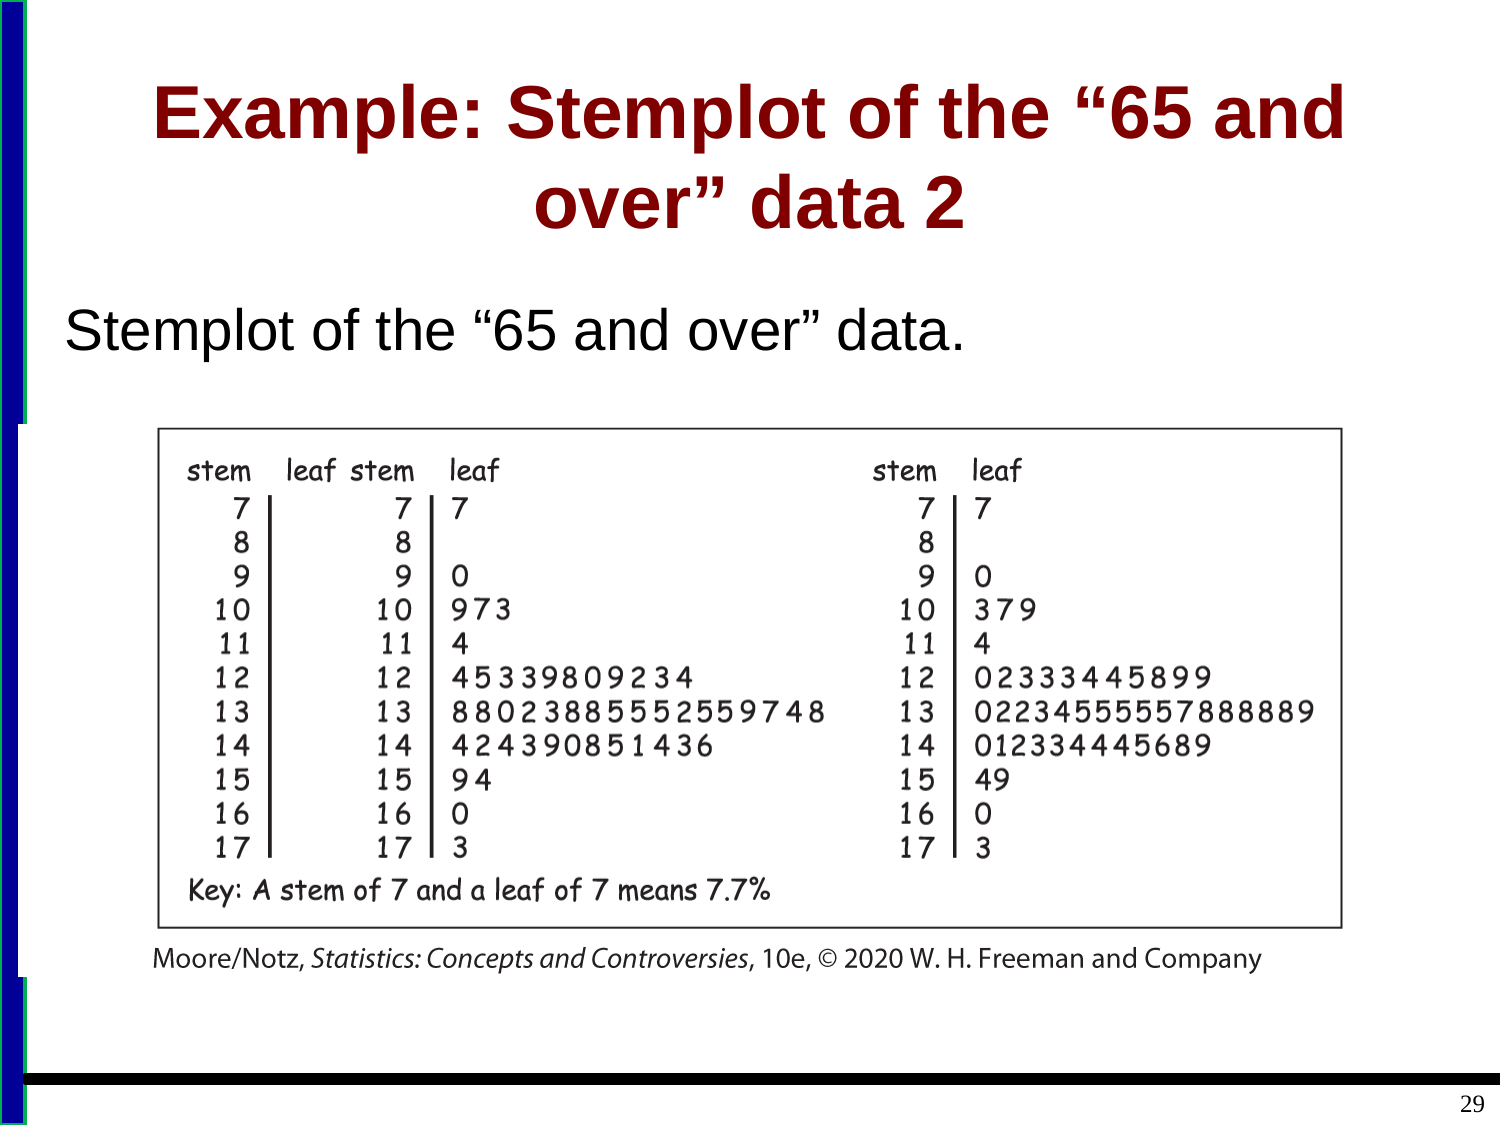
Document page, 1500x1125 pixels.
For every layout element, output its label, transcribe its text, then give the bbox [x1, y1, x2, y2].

picture [17, 424, 1483, 978]
title Example: Stemplot of the “65 and over” data 2 [74, 59, 1426, 248]
text_box Stemplot of the “65 and over” data. [50, 285, 1487, 370]
